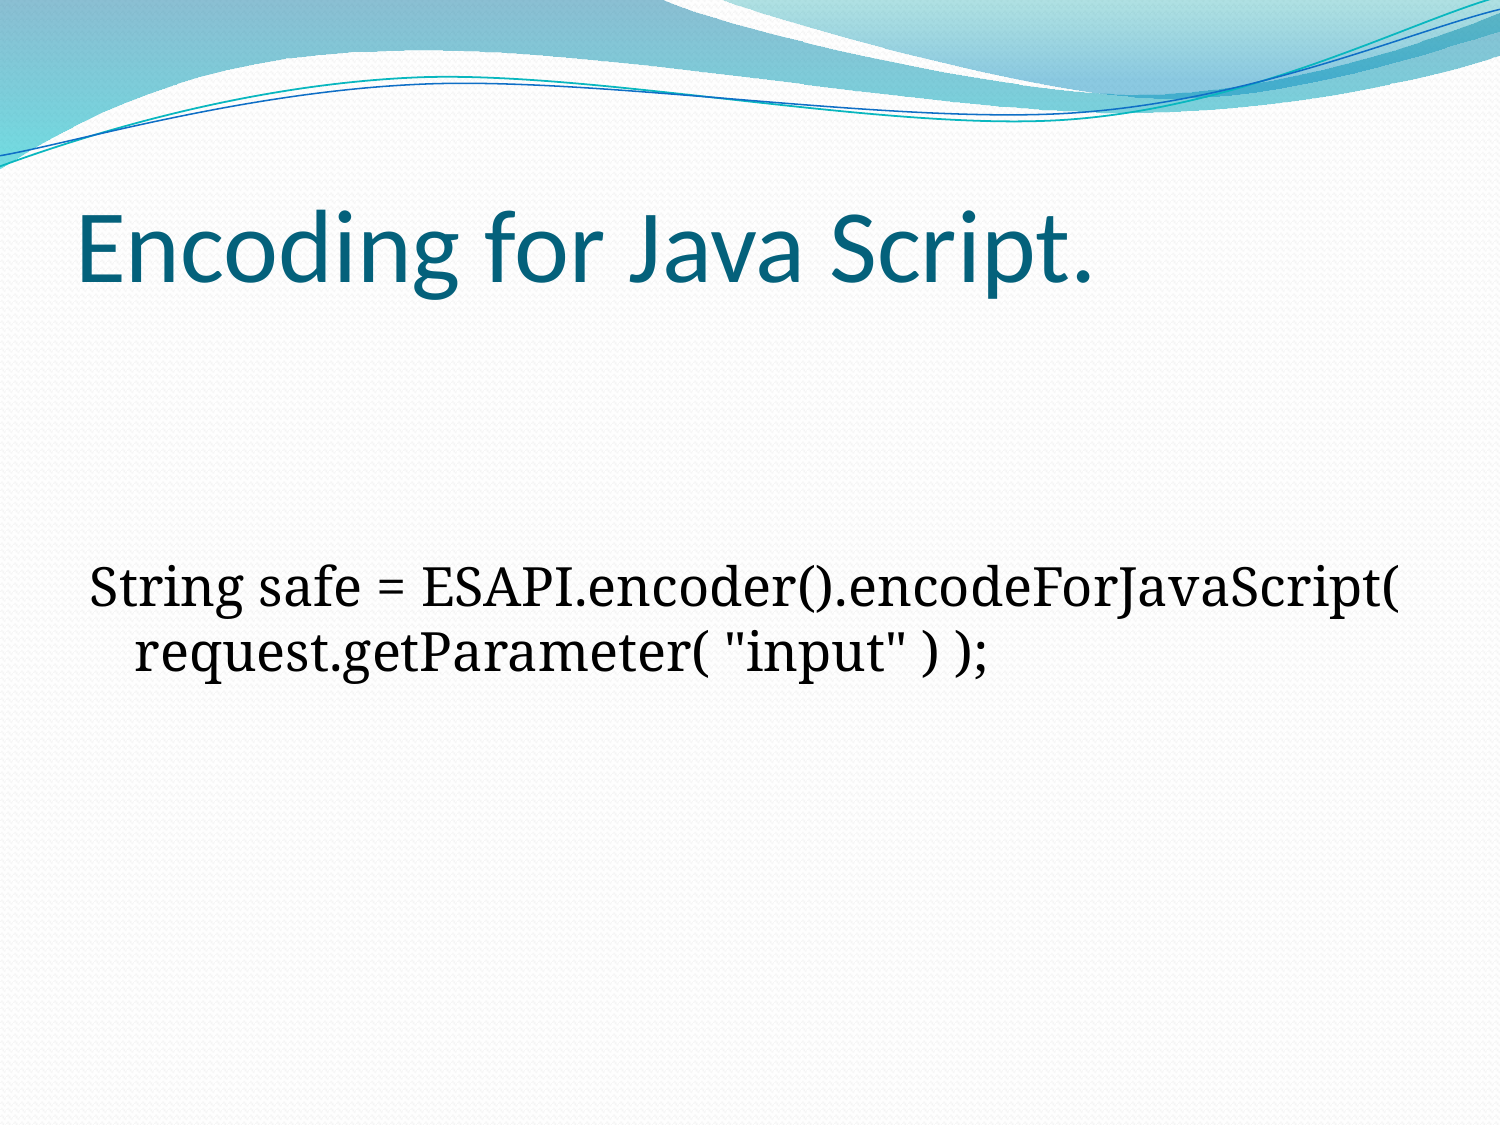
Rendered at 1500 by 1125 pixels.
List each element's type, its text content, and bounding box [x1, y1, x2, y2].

title Encoding for Java Script. [75, 115, 1425, 303]
list String safe = ESAPI.encoder().encodeForJavaScript( request.getParameter( "input" ) ); [75, 317, 1425, 1038]
